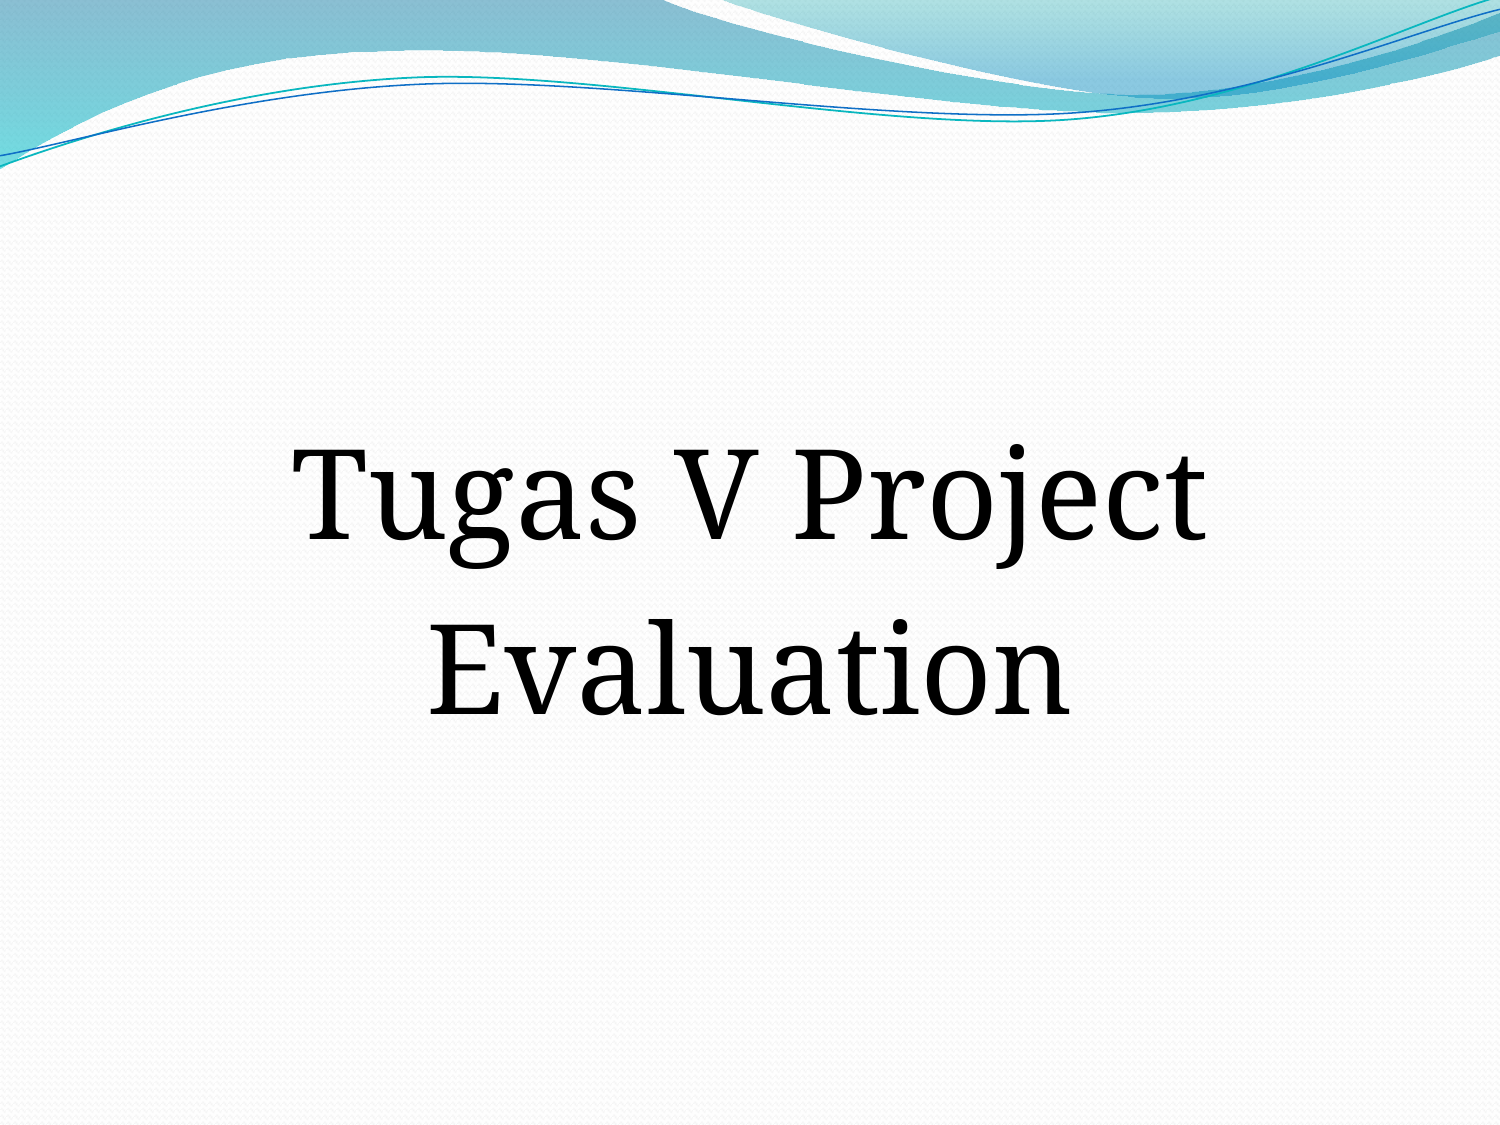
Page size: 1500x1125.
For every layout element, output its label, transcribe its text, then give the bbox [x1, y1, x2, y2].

list Tugas V Project Evaluation [75, 113, 1425, 1038]
